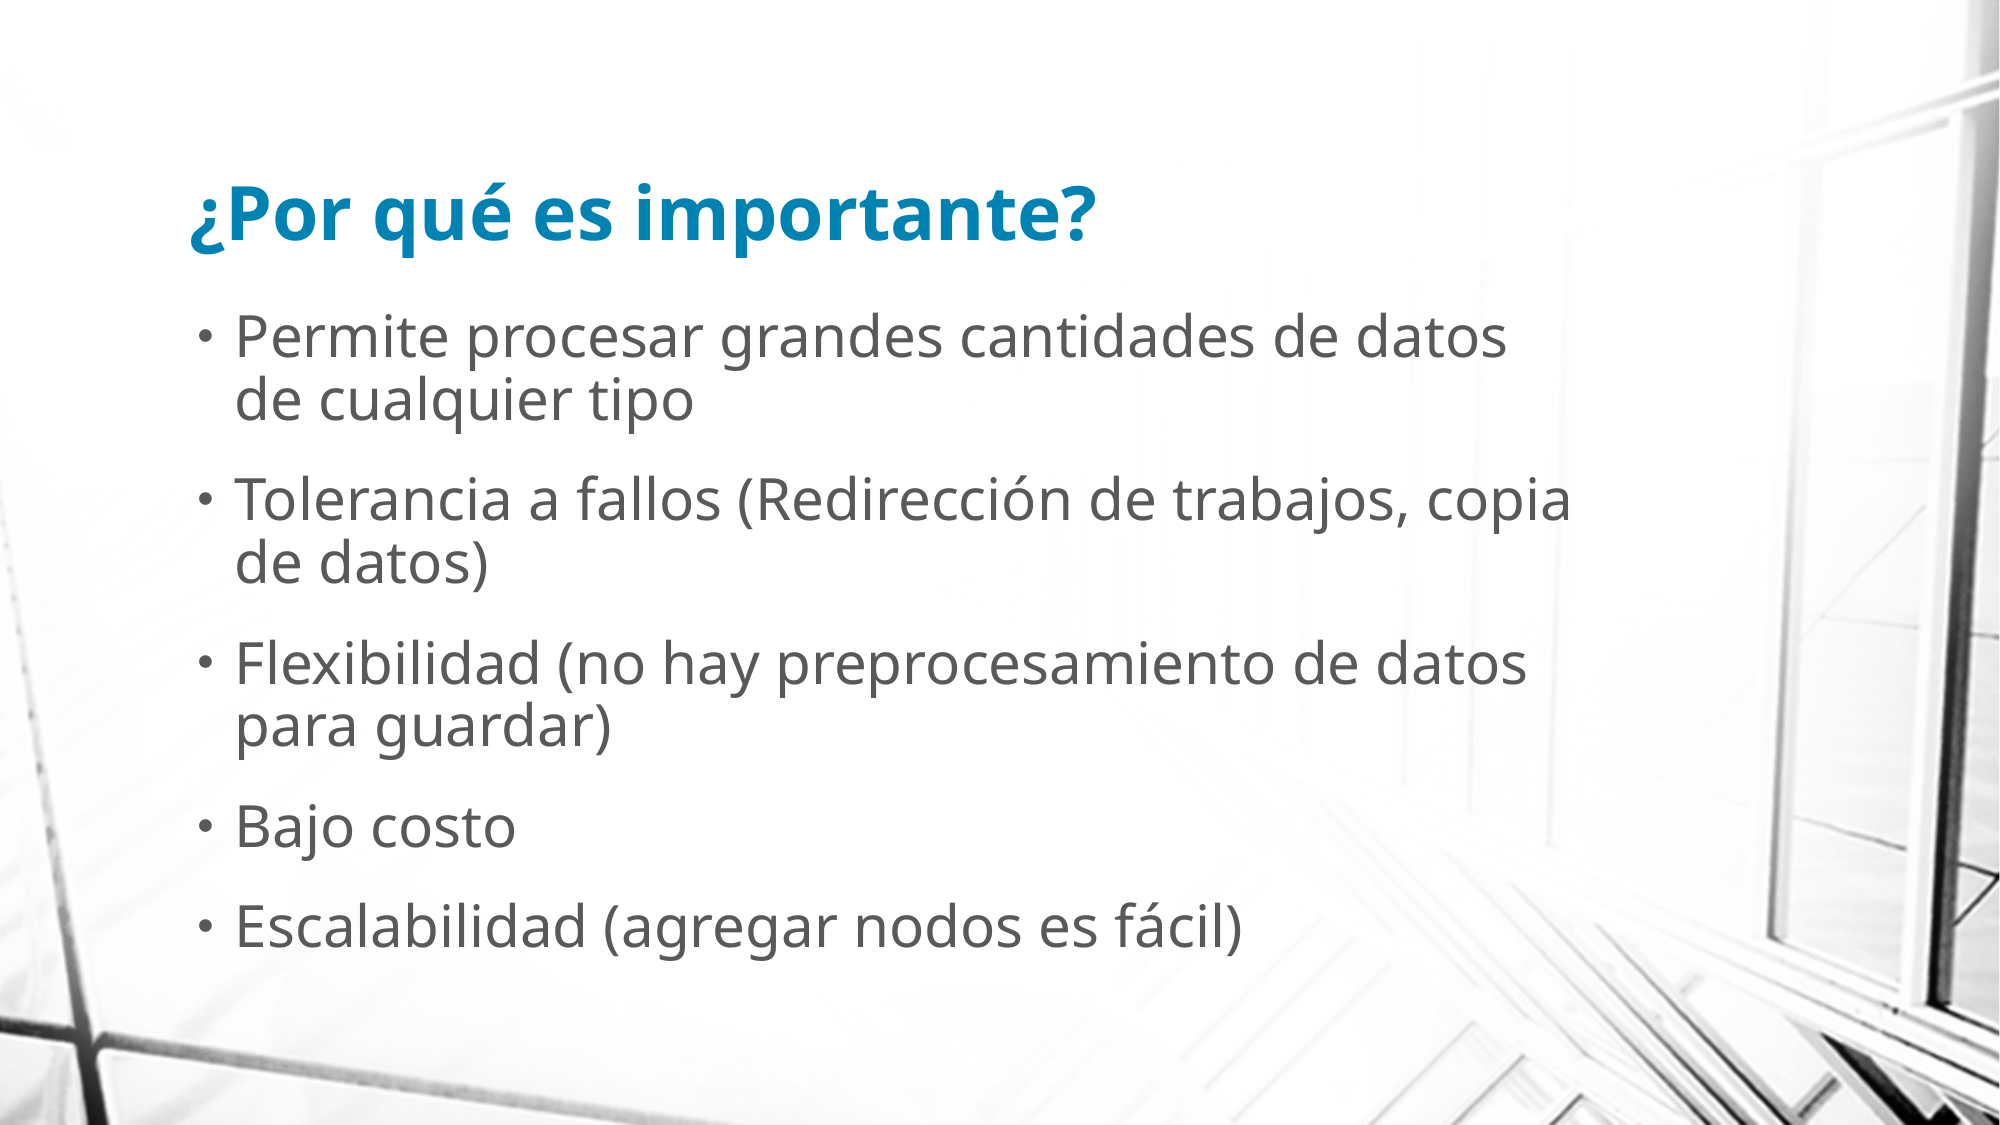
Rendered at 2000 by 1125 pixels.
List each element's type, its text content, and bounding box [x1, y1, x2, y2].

picture [0, 0, 2000, 1125]
list Permite procesar grandes cantidades de datos de cualquier tipo Tolerancia a fallos (Redirección de trabajos, copia de datos) Flexibilidad (no hay preprocesamiento de datos para guardar) Bajo costo Escalabilidad (agregar nodos es fácil) [174, 299, 1600, 988]
title ¿Por qué es importante? [174, 87, 1600, 263]
